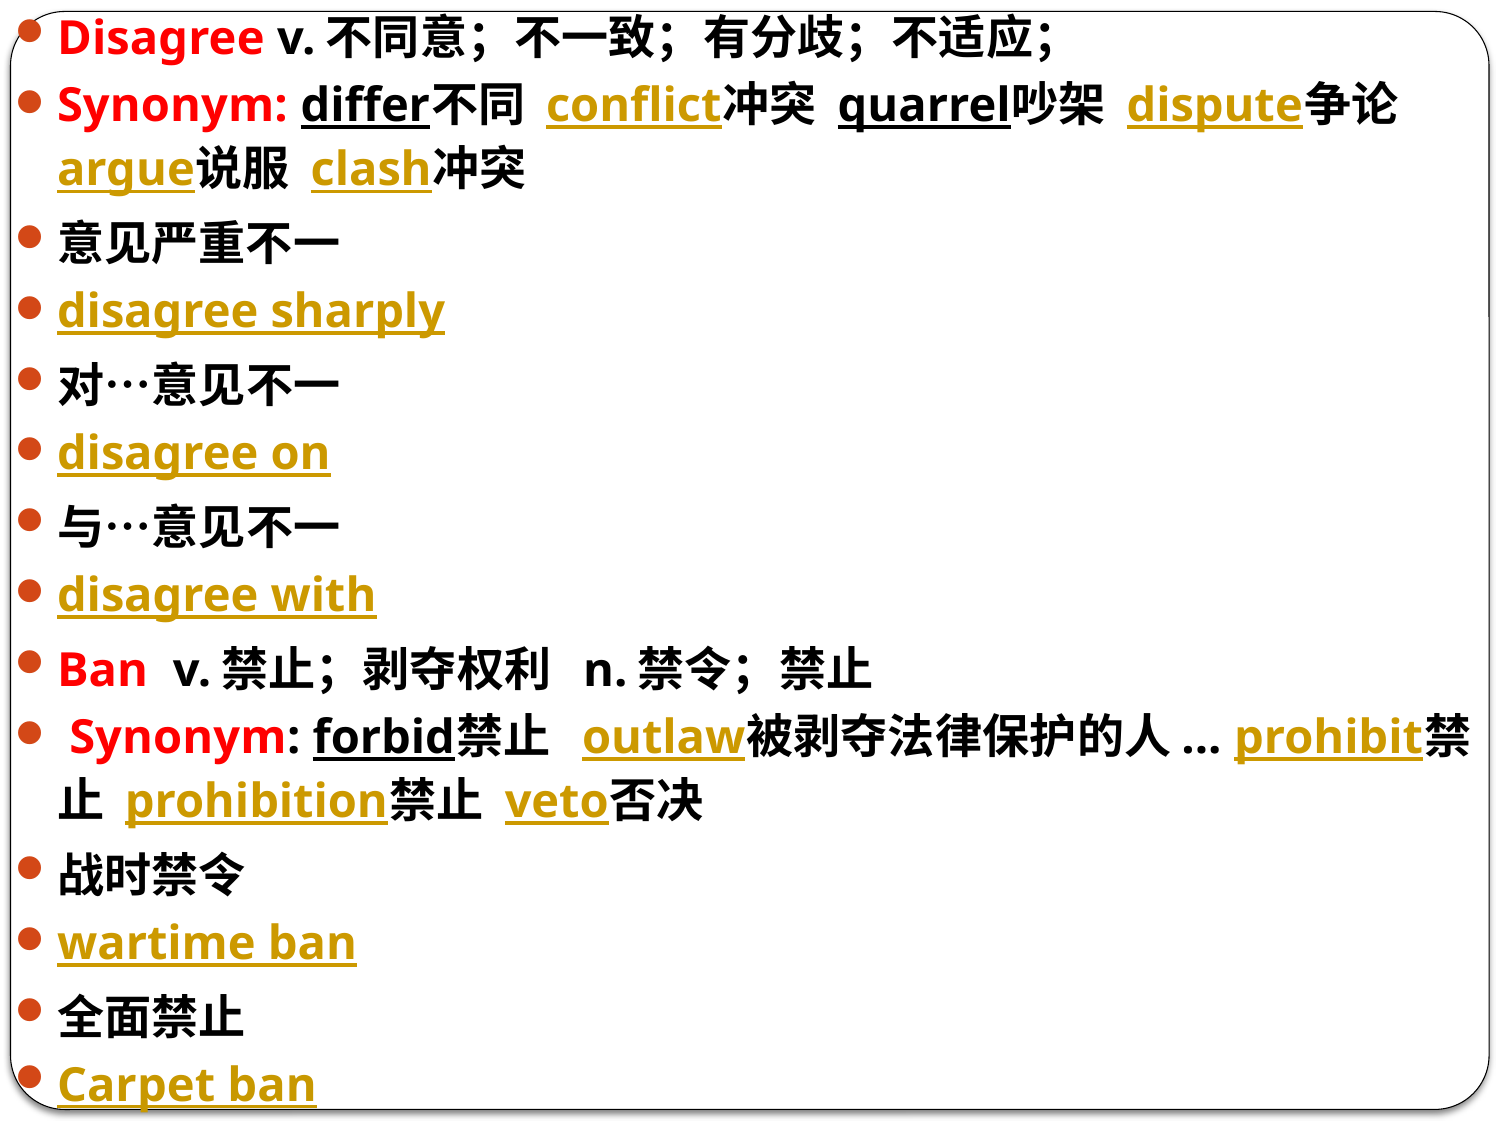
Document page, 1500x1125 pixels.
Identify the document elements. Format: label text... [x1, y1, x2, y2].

list Disagree v.不同意；不一致；有分歧；不适应； Synonym: differ不同 conflict冲突 quarrel吵架 dispute争论 argue说服 clash冲突 意见严重不一 disagree sharply 对…意见不一 disagree on 与…意见不一 disagree with Ban v.禁止；剥夺权利 n.禁令；禁止 Synonym: forbid禁止 outlaw被剥夺法律保护的人... prohibit禁止 prohibition禁止 veto否决 战时禁令 wartime ban 全面禁止 Carpet ban [0, 0, 1500, 1125]
